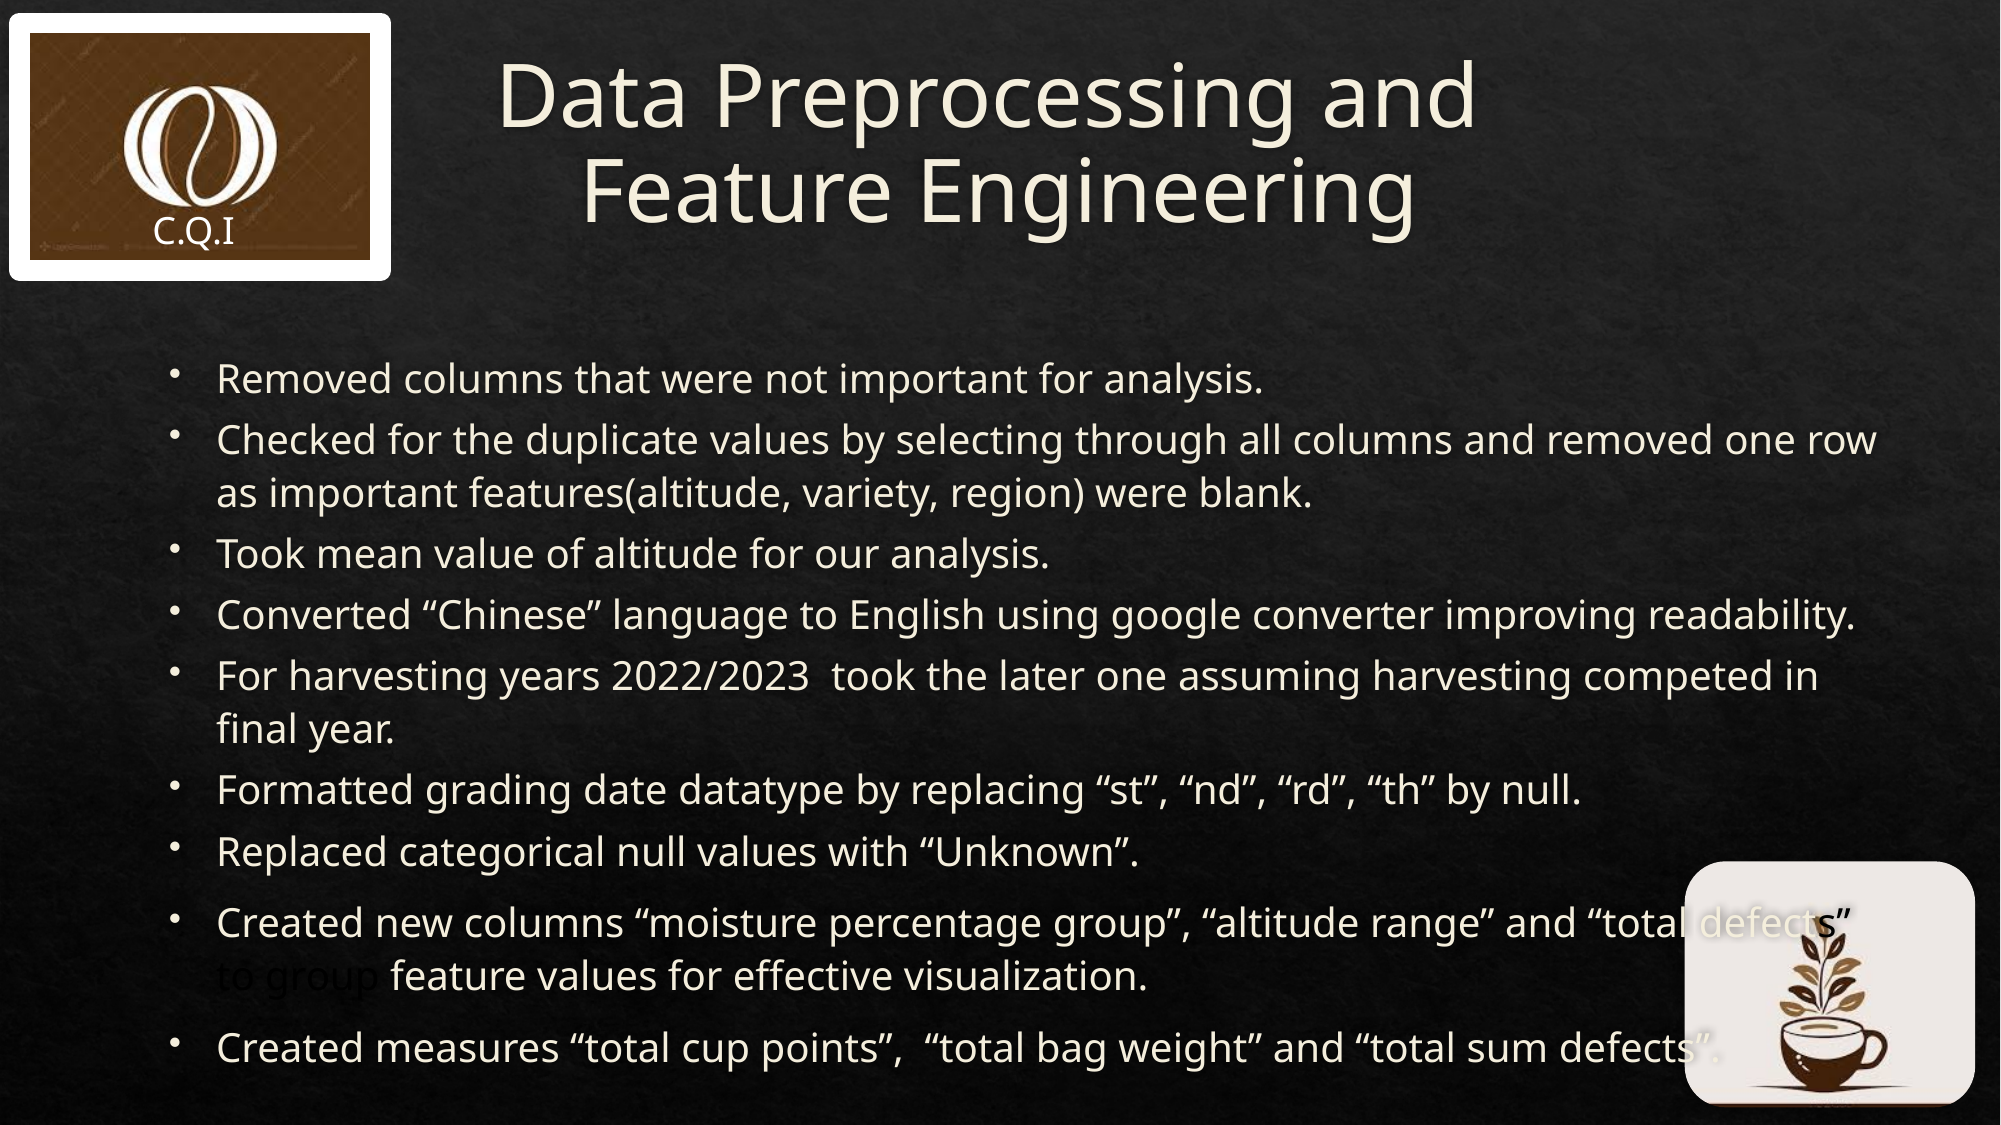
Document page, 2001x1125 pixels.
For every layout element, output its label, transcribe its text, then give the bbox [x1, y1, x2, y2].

picture [1684, 861, 1976, 1108]
picture [29, 33, 371, 260]
list Removed columns that were not important for analysis. Checked for the duplicate values by selecting through all columns and removed one row as important features(altitude, variety, region) were blank. Took mean value of altitude for our analysis. Converted “Chinese” language to English using google converter improving readability. For harvesting years 2022/2023 took the later one assuming harvesting competed in final year. Formatted grading date datatype by replacing “st”, “nd”, “rd”, “th” by null. Replaced categorical null values with “Unknown”. Created new columns “moisture percentage group”, “altitude range” and “total defects” to group feature values for effective visualization. Created measures “total cup points”, “total bag weight” and “total sum defects”. [149, 340, 1903, 1092]
title Data Preprocessing and Feature Engineering [391, 43, 1849, 250]
